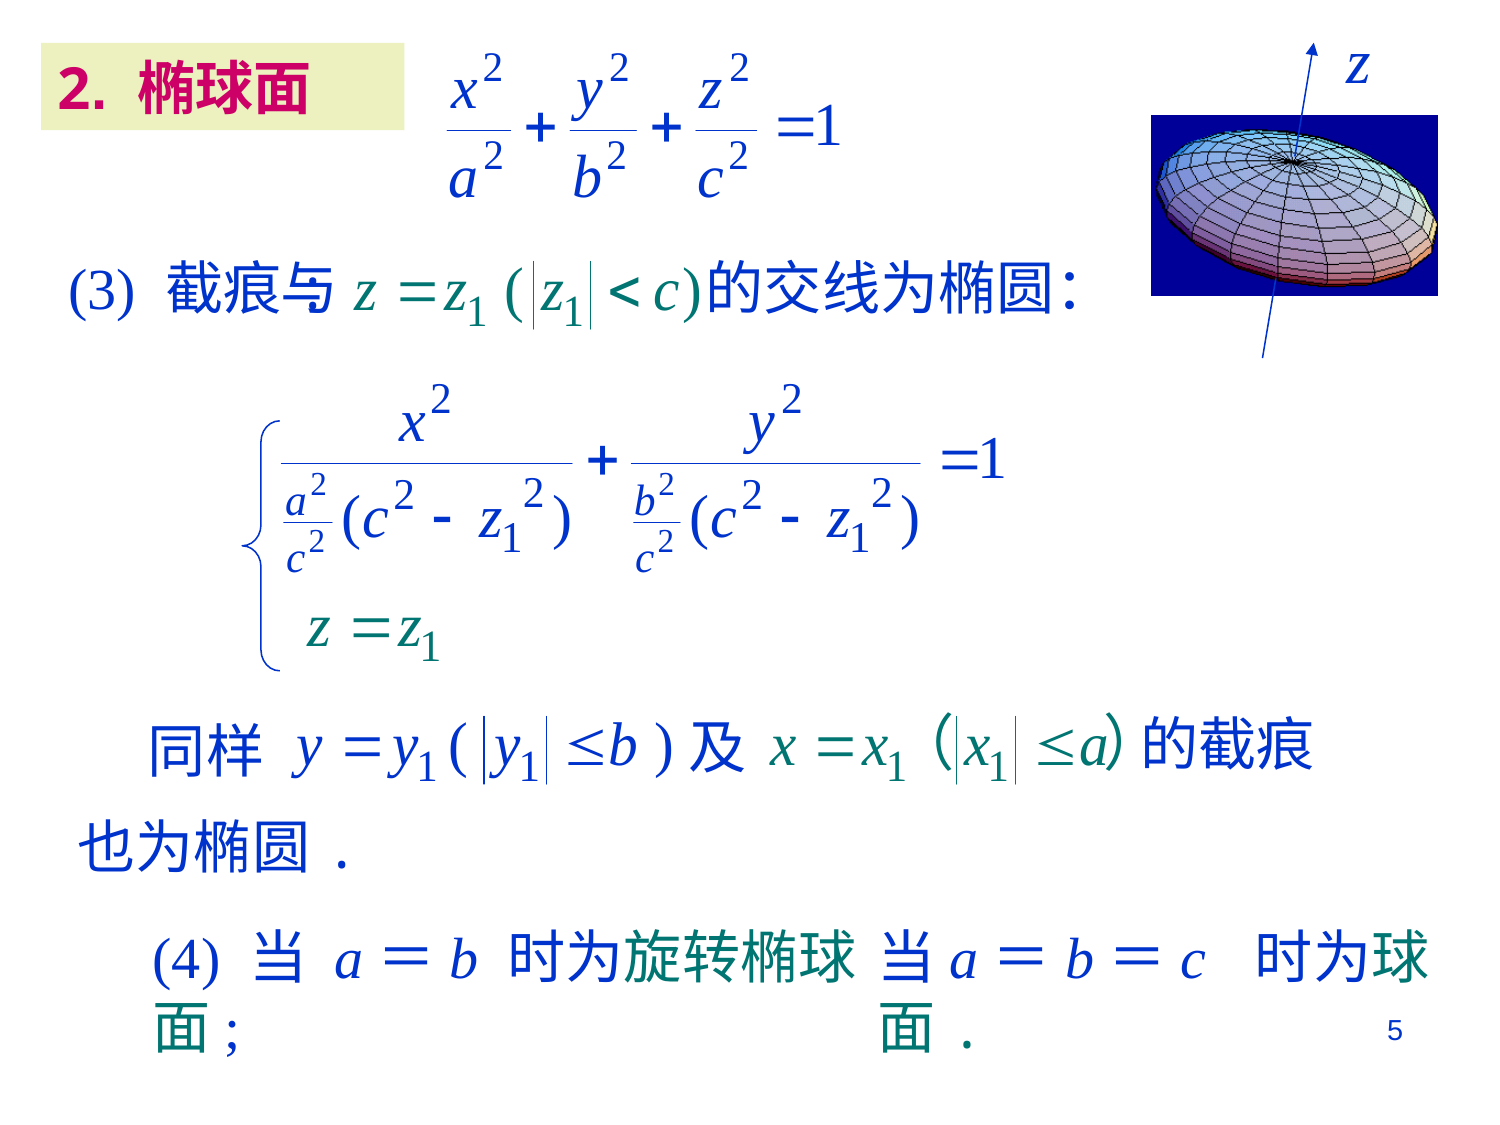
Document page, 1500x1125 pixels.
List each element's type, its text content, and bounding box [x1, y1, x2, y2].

text_box 与 [329, 243, 416, 329]
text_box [277, 375, 1005, 578]
text_box [242, 421, 280, 671]
text_box (4) 当 a＝b 时为旋转椭球面; [137, 912, 862, 1068]
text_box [764, 710, 1138, 788]
text_box 也为椭圆. [62, 802, 363, 888]
text_box 的交线为椭圆： [690, 243, 1151, 329]
text_box 同样 [132, 706, 358, 792]
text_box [442, 42, 841, 202]
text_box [1151, 42, 1438, 359]
text_box 当a＝b＝c 时为球面. [862, 912, 1463, 1068]
text_box 及 [673, 702, 811, 788]
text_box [300, 592, 441, 666]
text_box (3) 截痕: [53, 243, 329, 329]
text_box 2. 椭球面 [41, 42, 405, 131]
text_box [348, 255, 705, 333]
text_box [287, 710, 678, 788]
text_box 的截痕 [1125, 699, 1388, 785]
